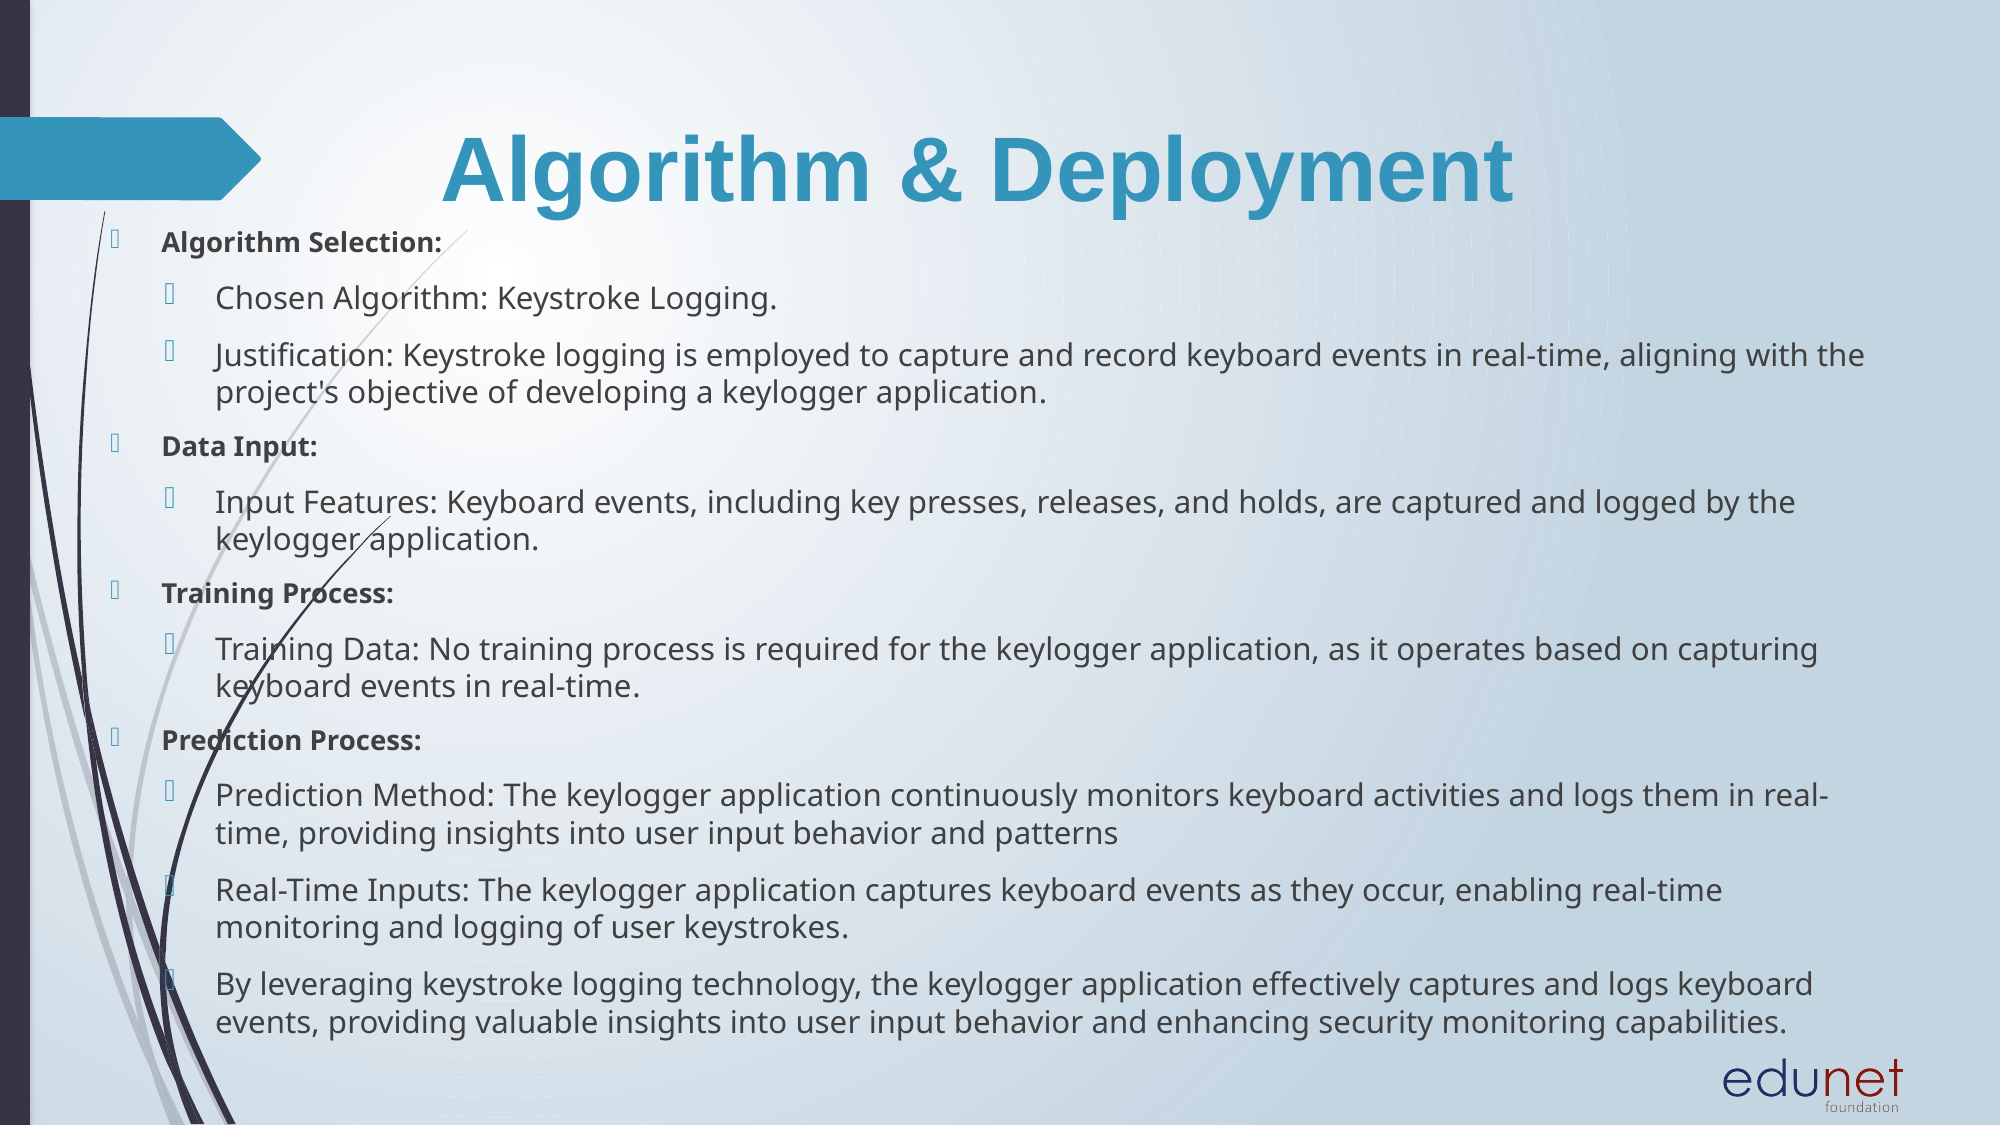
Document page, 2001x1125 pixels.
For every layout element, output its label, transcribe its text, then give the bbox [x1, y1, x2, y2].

list Algorithm Selection: Chosen Algorithm: Keystroke Logging. Justification: Keystroke logging is employed to capture and record keyboard events in real-time, aligning with the project's objective of developing a keylogger application. Data Input: Input Features: Keyboard events, including key presses, releases, and holds, are captured and logged by the keylogger application. Training Process: Training Data: No training process is required for the keylogger application, as it operates based on capturing keyboard events in real-time. Prediction Process: Prediction Method: The keylogger application continuously monitors keyboard activities and logs them in real-time, providing insights into user input behavior and patterns Real-Time Inputs: The keylogger application captures keyboard events as they occur, enabling real-time monitoring and logging of user keystrokes. By leveraging keystroke logging technology, the keylogger application effectively captures and logs keyboard events, providing valuable insights into user input behavior and enhancing security monitoring capabilities. [95, 217, 1905, 1052]
title Algorithm & Deployment [425, 102, 1888, 217]
picture [1719, 1056, 1905, 1116]
